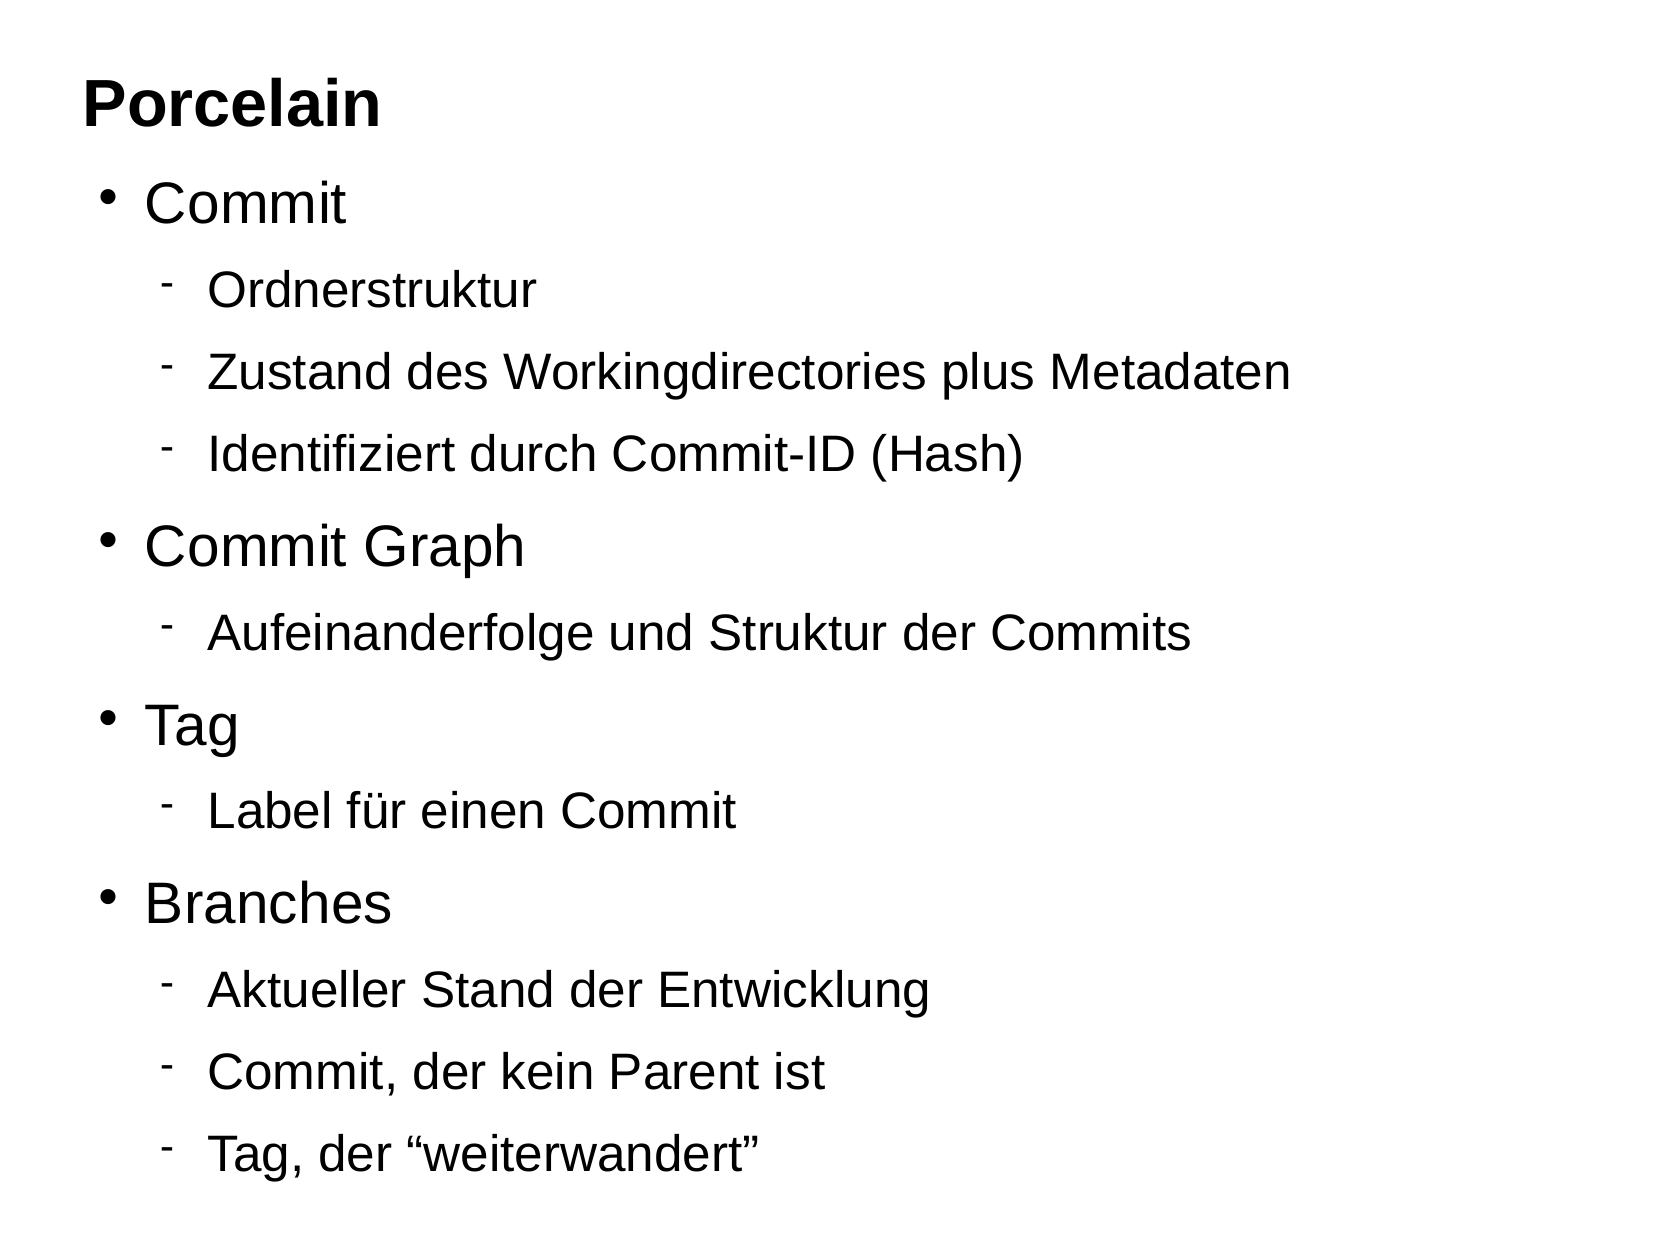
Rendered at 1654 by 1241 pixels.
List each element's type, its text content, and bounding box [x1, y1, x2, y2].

text_box Porcelain [82, 49, 1571, 150]
text_box Commit Ordnerstruktur Zustand des Workingdirectories plus Metadaten Identifiziert durch Commit-ID (Hash) Commit Graph Aufeinanderfolge und Struktur der Commits Tag Label für einen Commit Branches Aktueller Stand der Entwicklung Commit, der kein Parent ist Tag, der “weiterwandert” [82, 164, 1571, 1185]
